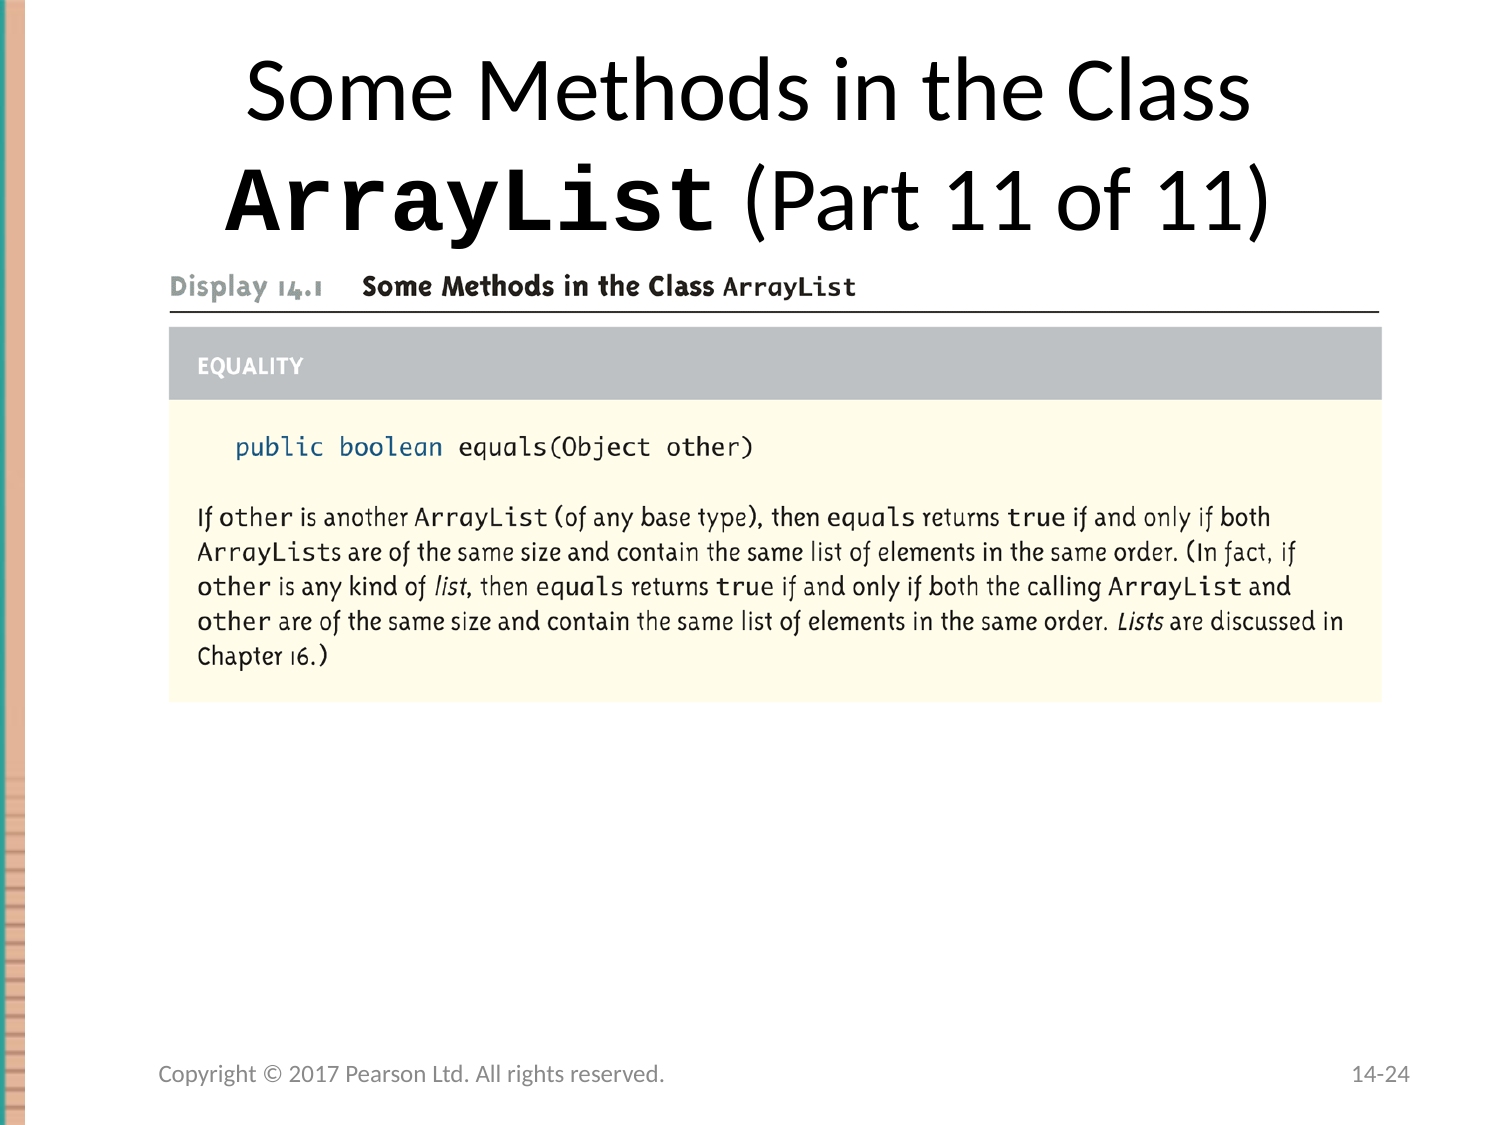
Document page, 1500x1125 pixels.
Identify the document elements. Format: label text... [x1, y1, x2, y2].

picture [0, 0, 25, 1125]
picture [137, 262, 1413, 714]
slide_number 14-24 [1074, 1042, 1425, 1103]
footer Copyright © 2017 Pearson Ltd. All rights reserved. [75, 1042, 750, 1103]
title Some Methods in the Class ArrayList (Part 11 of 11) [75, 45, 1425, 233]
